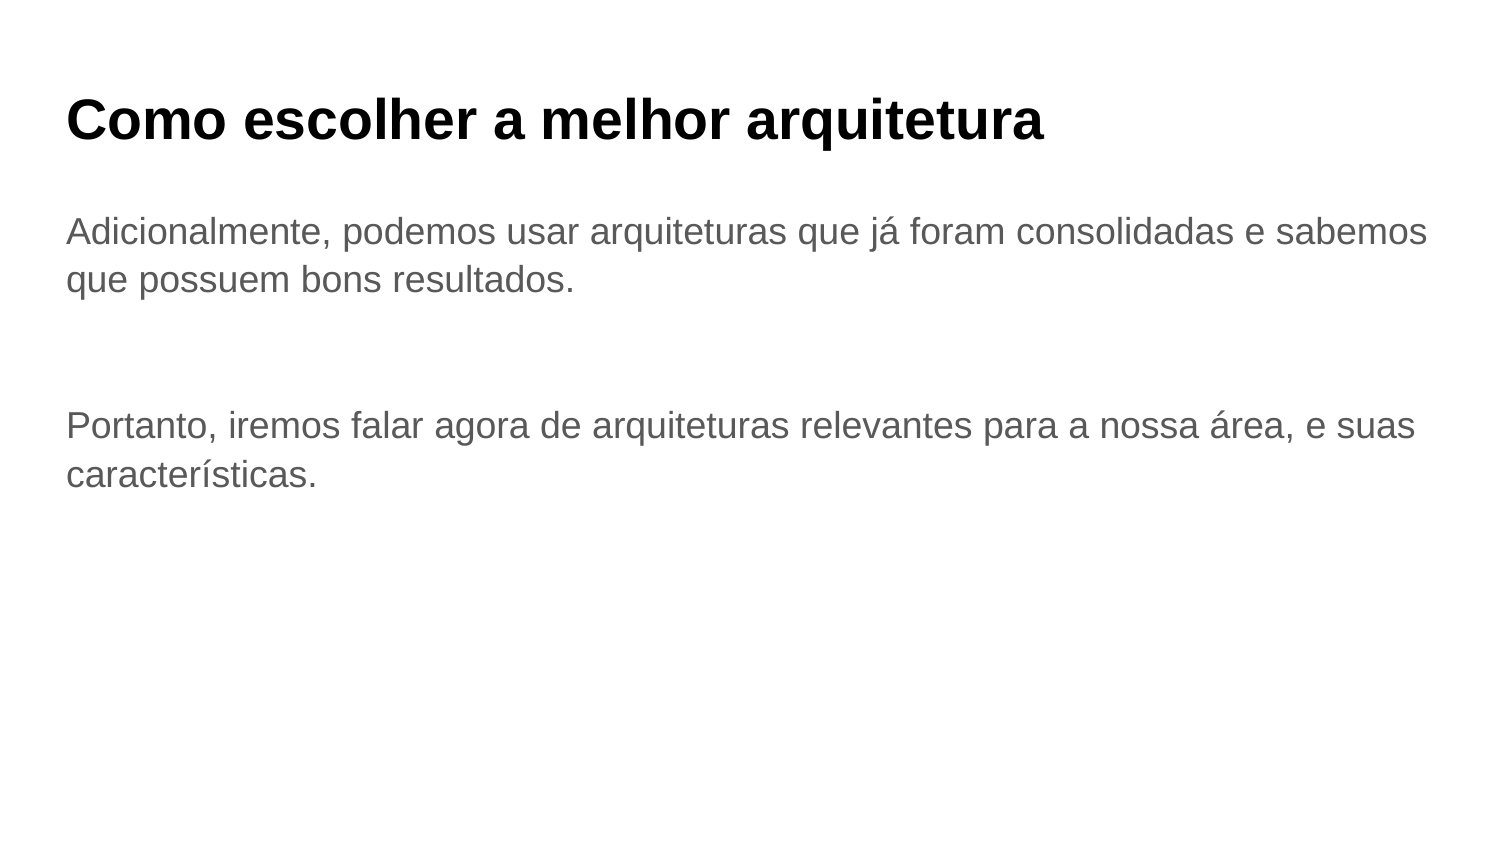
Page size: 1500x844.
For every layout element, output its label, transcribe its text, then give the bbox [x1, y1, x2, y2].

list Adicionalmente, podemos usar arquiteturas que já foram consolidadas e sabemos que possuem bons resultados. Portanto, iremos falar agora de arquiteturas relevantes para a nossa área, e suas características. [51, 189, 1449, 750]
title Como escolher a melhor arquitetura [51, 72, 1449, 167]
